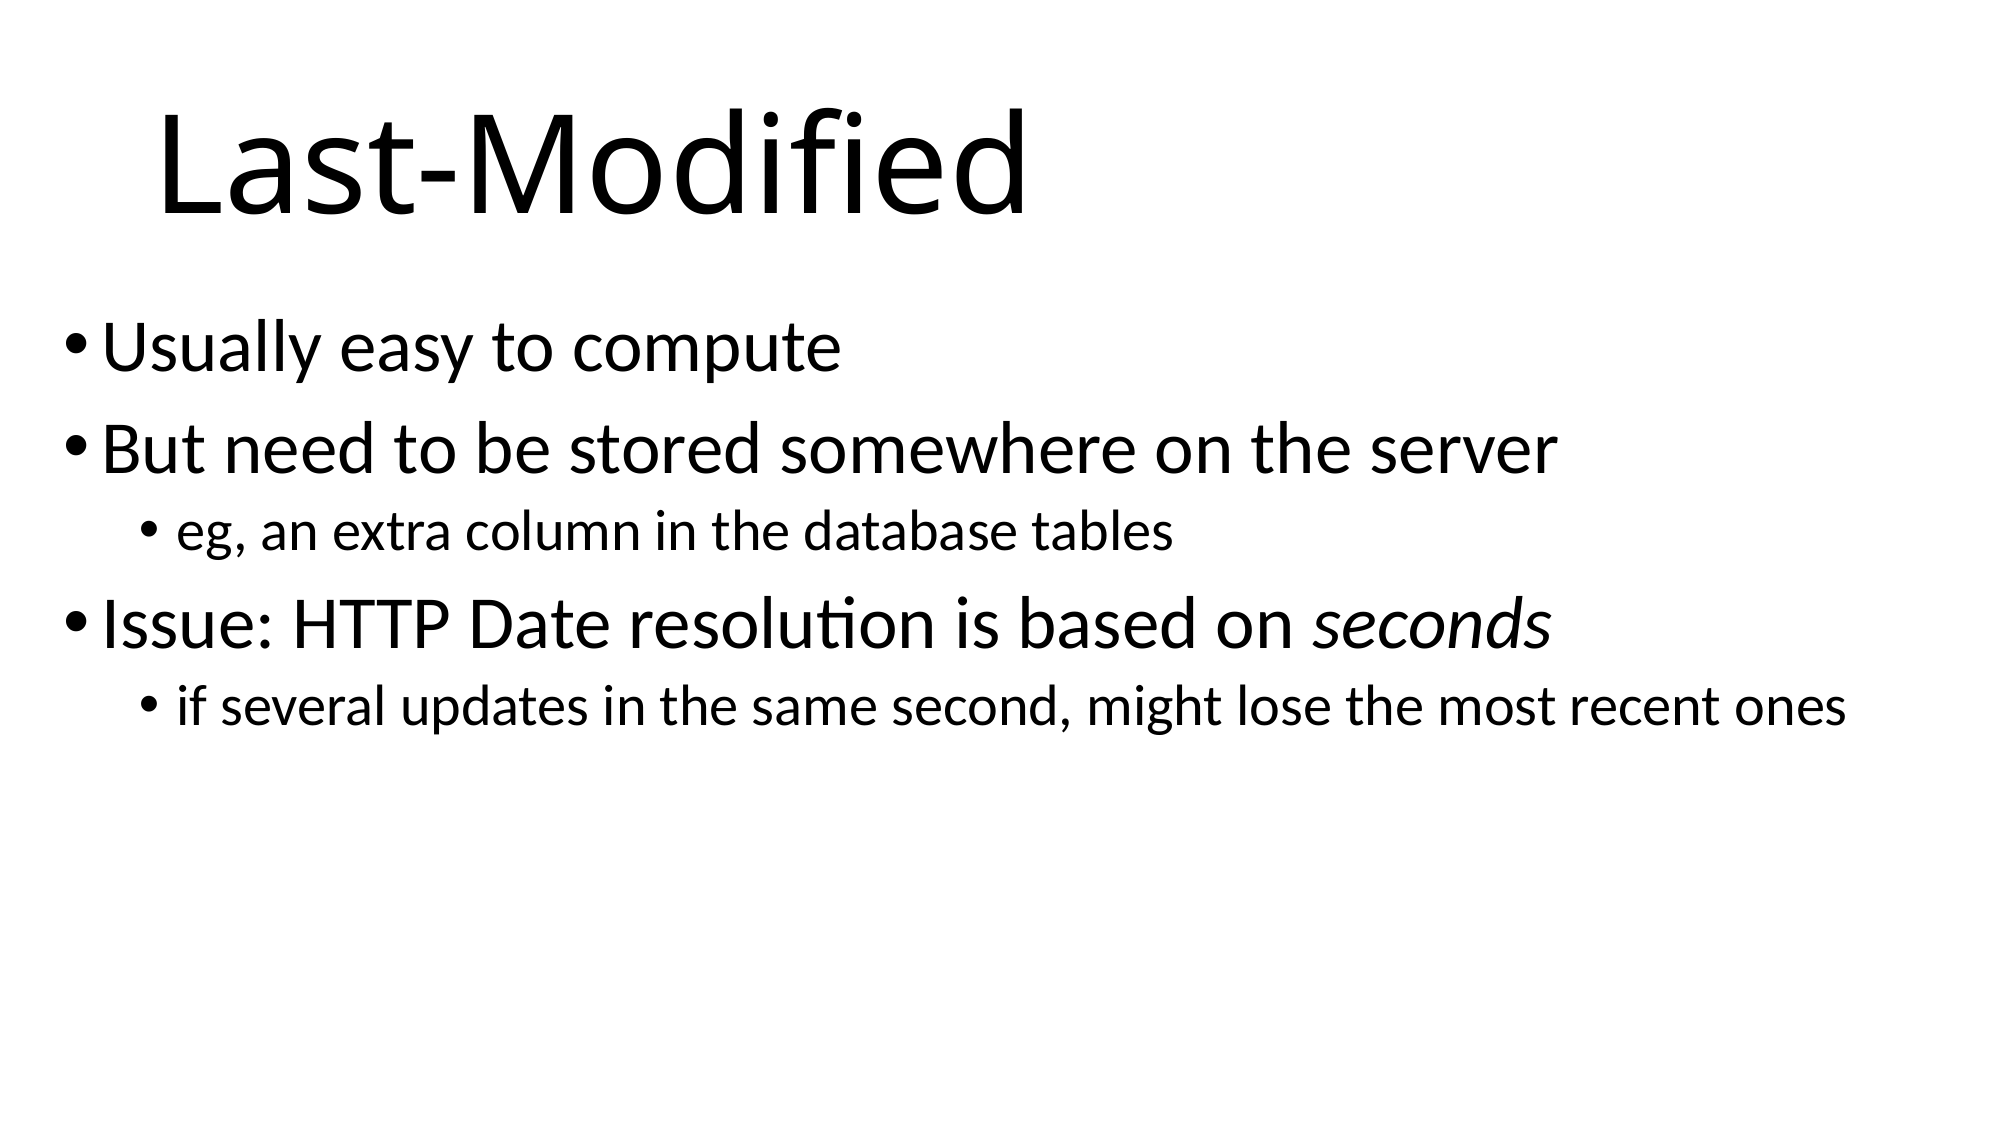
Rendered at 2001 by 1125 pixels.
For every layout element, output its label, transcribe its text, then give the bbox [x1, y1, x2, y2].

title Last-Modified [137, 59, 1863, 278]
list Usually easy to compute But need to be stored somewhere on the server eg, an extra column in the database tables Issue: HTTP Date resolution is based on seconds if several updates in the same second, might lose the most recent ones [48, 299, 1979, 1107]
